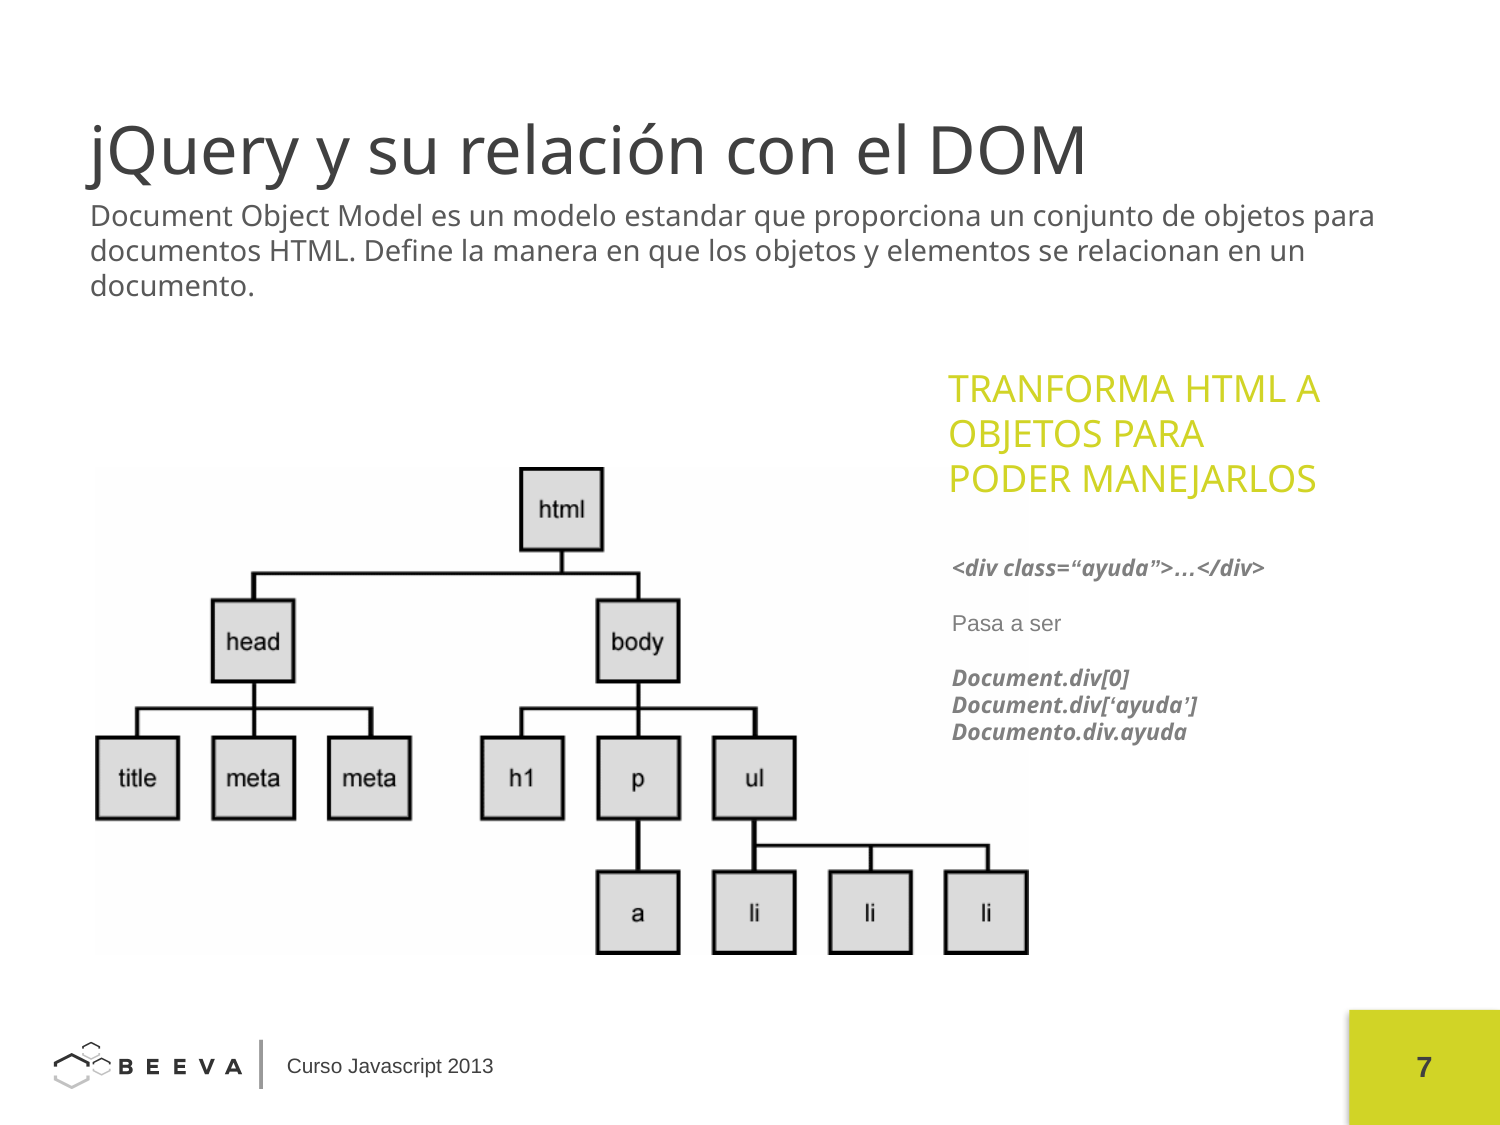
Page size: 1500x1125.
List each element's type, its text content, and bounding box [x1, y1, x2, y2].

picture [53, 1039, 263, 1089]
text_box Document Object Model es un modelo estandar que proporciona un conjunto de objetos para documentos HTML. Define la manera en que los objetos y elementos se relacionan en un documento. [74, 189, 1425, 310]
text_box TRANFORMA HTML A OBJETOS PARA PODER MANEJARLOS [933, 357, 1344, 508]
text_box jQuery y su relación con el DOM [74, 100, 1425, 189]
text_box <div class=“ayuda”>…</div> Pasa a ser Document.div[0] Document.div[‘ayuda’] Documento.div.ayuda [1032, 545, 1379, 753]
picture [94, 467, 1029, 955]
